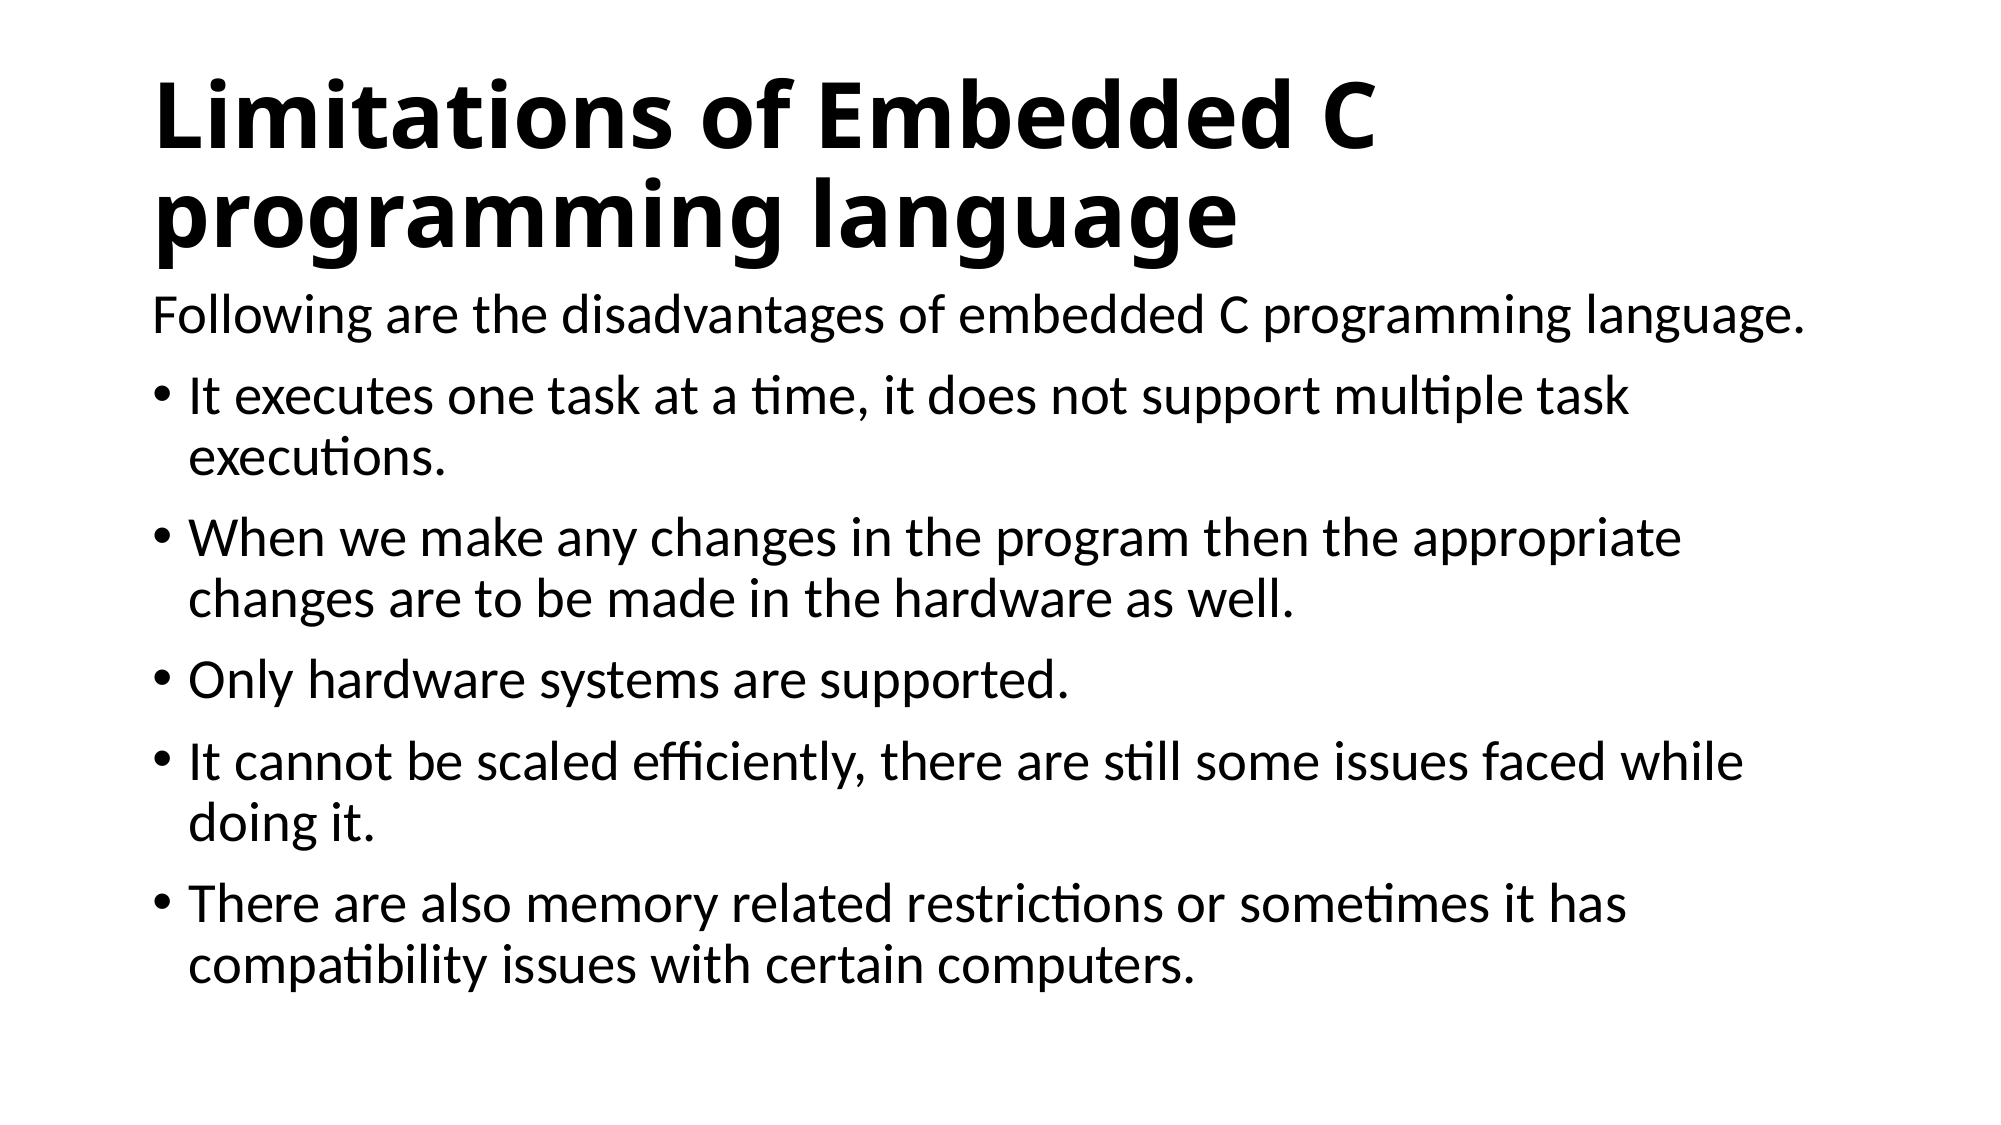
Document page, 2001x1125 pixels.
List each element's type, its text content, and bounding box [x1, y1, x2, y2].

list Following are the disadvantages of embedded C programming language. It executes one task at a time, it does not support multiple task executions. When we make any changes in the program then the appropriate changes are to be made in the hardware as well. Only hardware systems are supported. It cannot be scaled efficiently, there are still some issues faced while doing it. There are also memory related restrictions or sometimes it has compatibility issues with certain computers. [137, 277, 1863, 1044]
title Limitations of Embedded C programming language [137, 59, 1863, 277]
